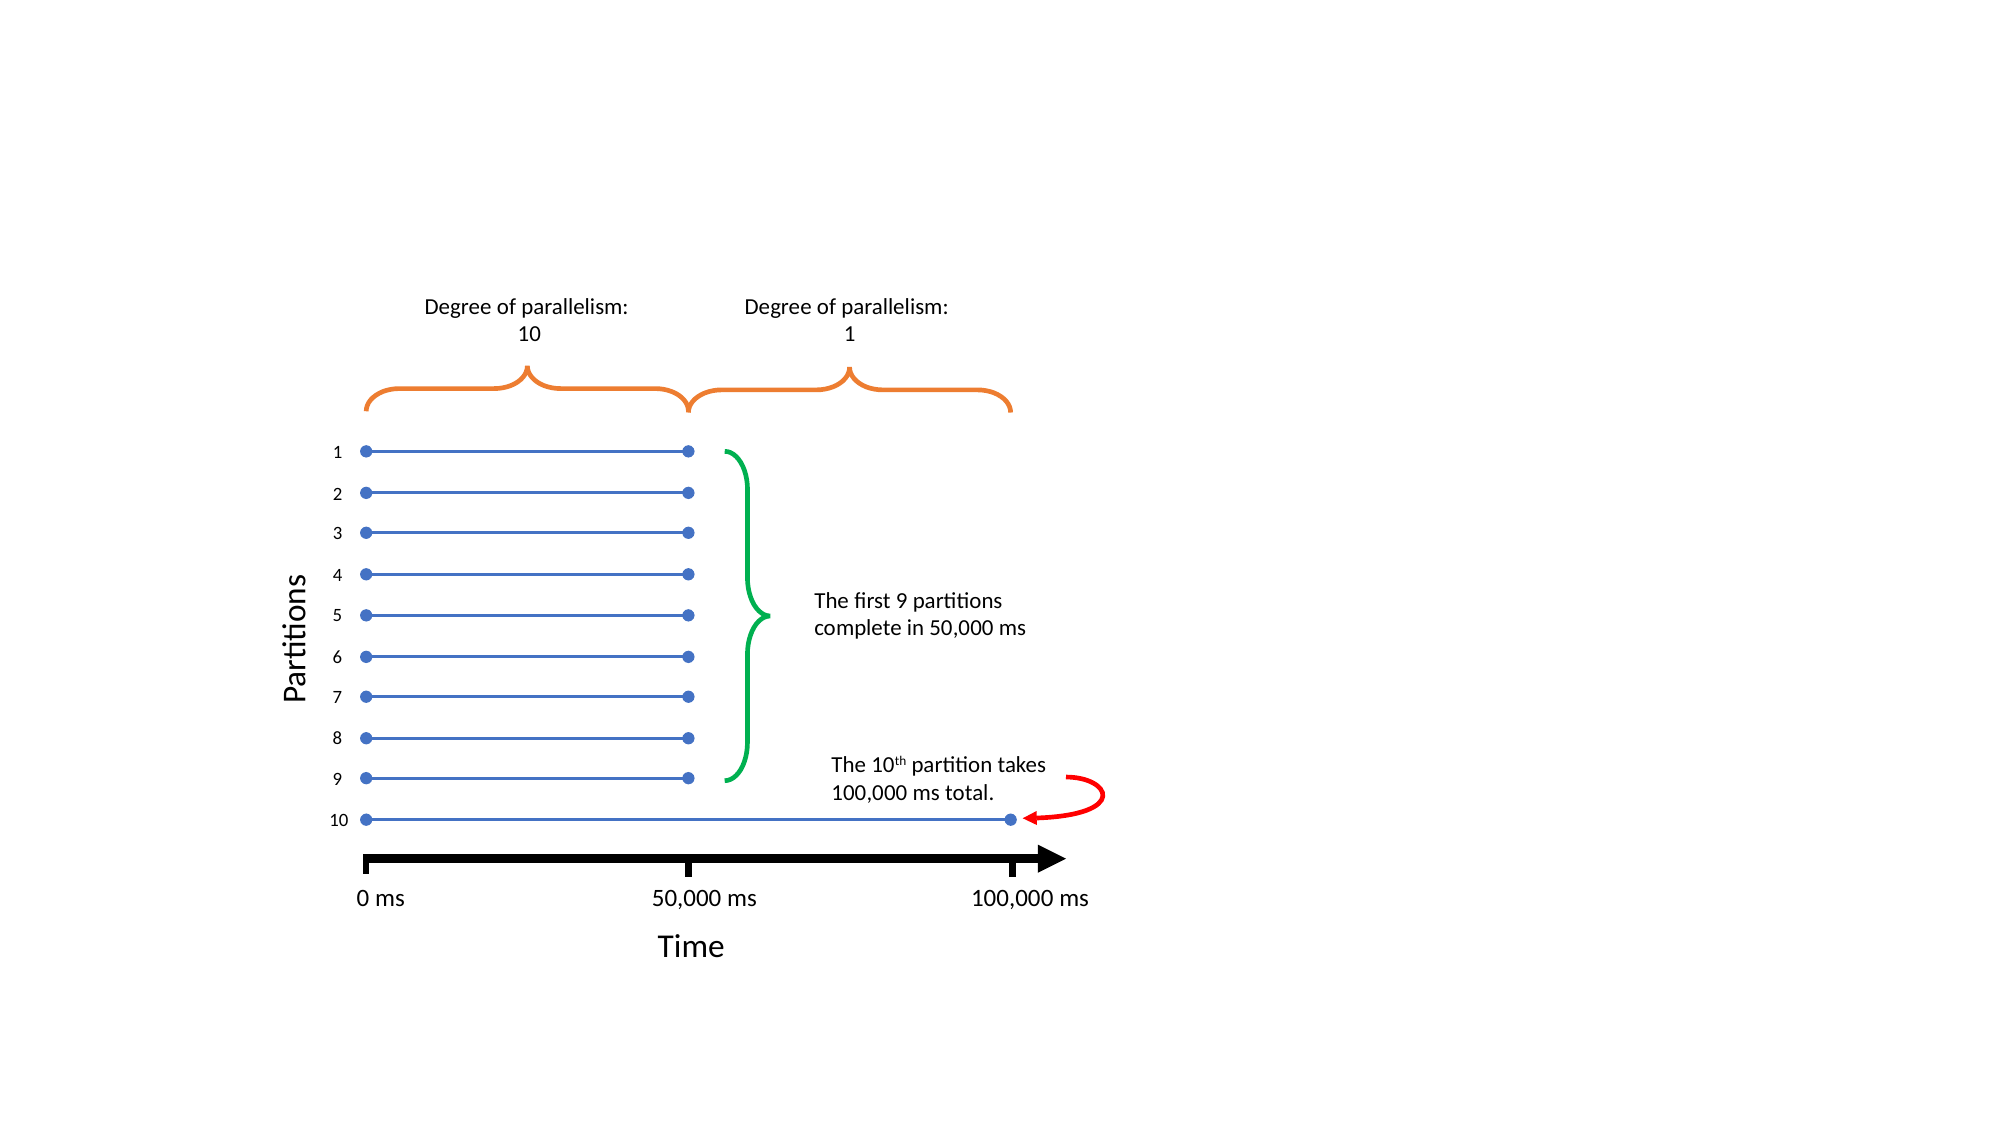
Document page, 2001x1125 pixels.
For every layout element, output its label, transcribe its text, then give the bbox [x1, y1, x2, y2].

text_box Time [642, 919, 740, 972]
text_box 100,000 ms [956, 874, 1105, 919]
text_box 6 [317, 637, 358, 675]
text_box 9 [317, 759, 358, 797]
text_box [1022, 777, 1066, 819]
text_box 4 [318, 555, 358, 593]
text_box 8 [317, 718, 358, 756]
text_box 0 ms [341, 873, 420, 919]
text_box Partitions [264, 559, 320, 719]
text_box 3 [318, 513, 358, 552]
text_box [724, 450, 771, 782]
text_box 50,000 ms [637, 873, 773, 919]
text_box The first 9 partitions complete in 50,000 ms [799, 578, 1042, 648]
text_box Degree of parallelism: 10 [409, 284, 650, 354]
text_box 1 [318, 432, 358, 470]
text_box [365, 365, 689, 412]
text_box 5 [317, 595, 358, 633]
text_box [687, 367, 1012, 413]
text_box 10 [314, 800, 379, 838]
text_box Degree of parallelism: 1 [729, 283, 970, 354]
text_box 7 [317, 677, 358, 715]
text_box 2 [318, 473, 358, 512]
text_box The 10th partition takes 100,000 ms total. [816, 742, 1066, 812]
